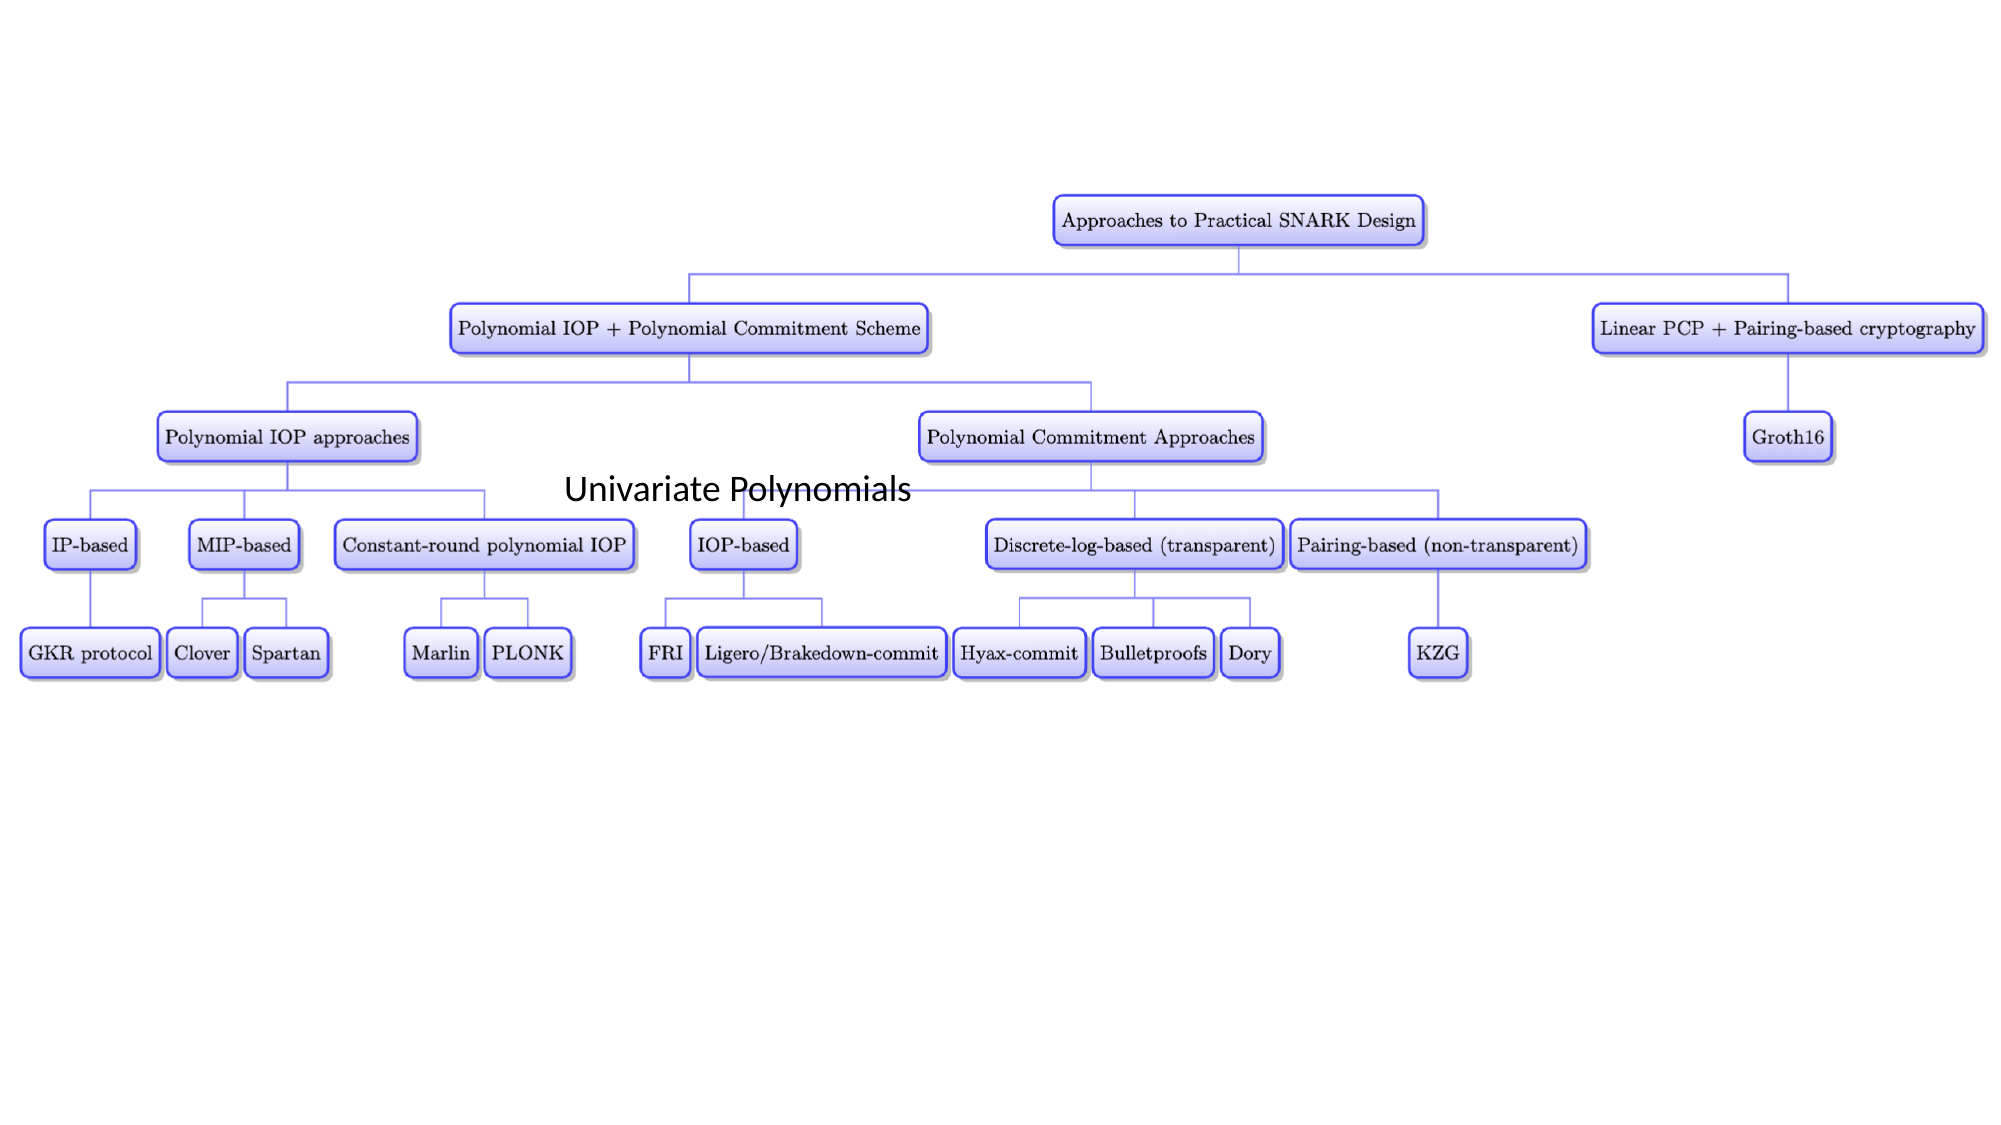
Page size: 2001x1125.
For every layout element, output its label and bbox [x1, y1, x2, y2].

picture [0, 137, 2000, 722]
